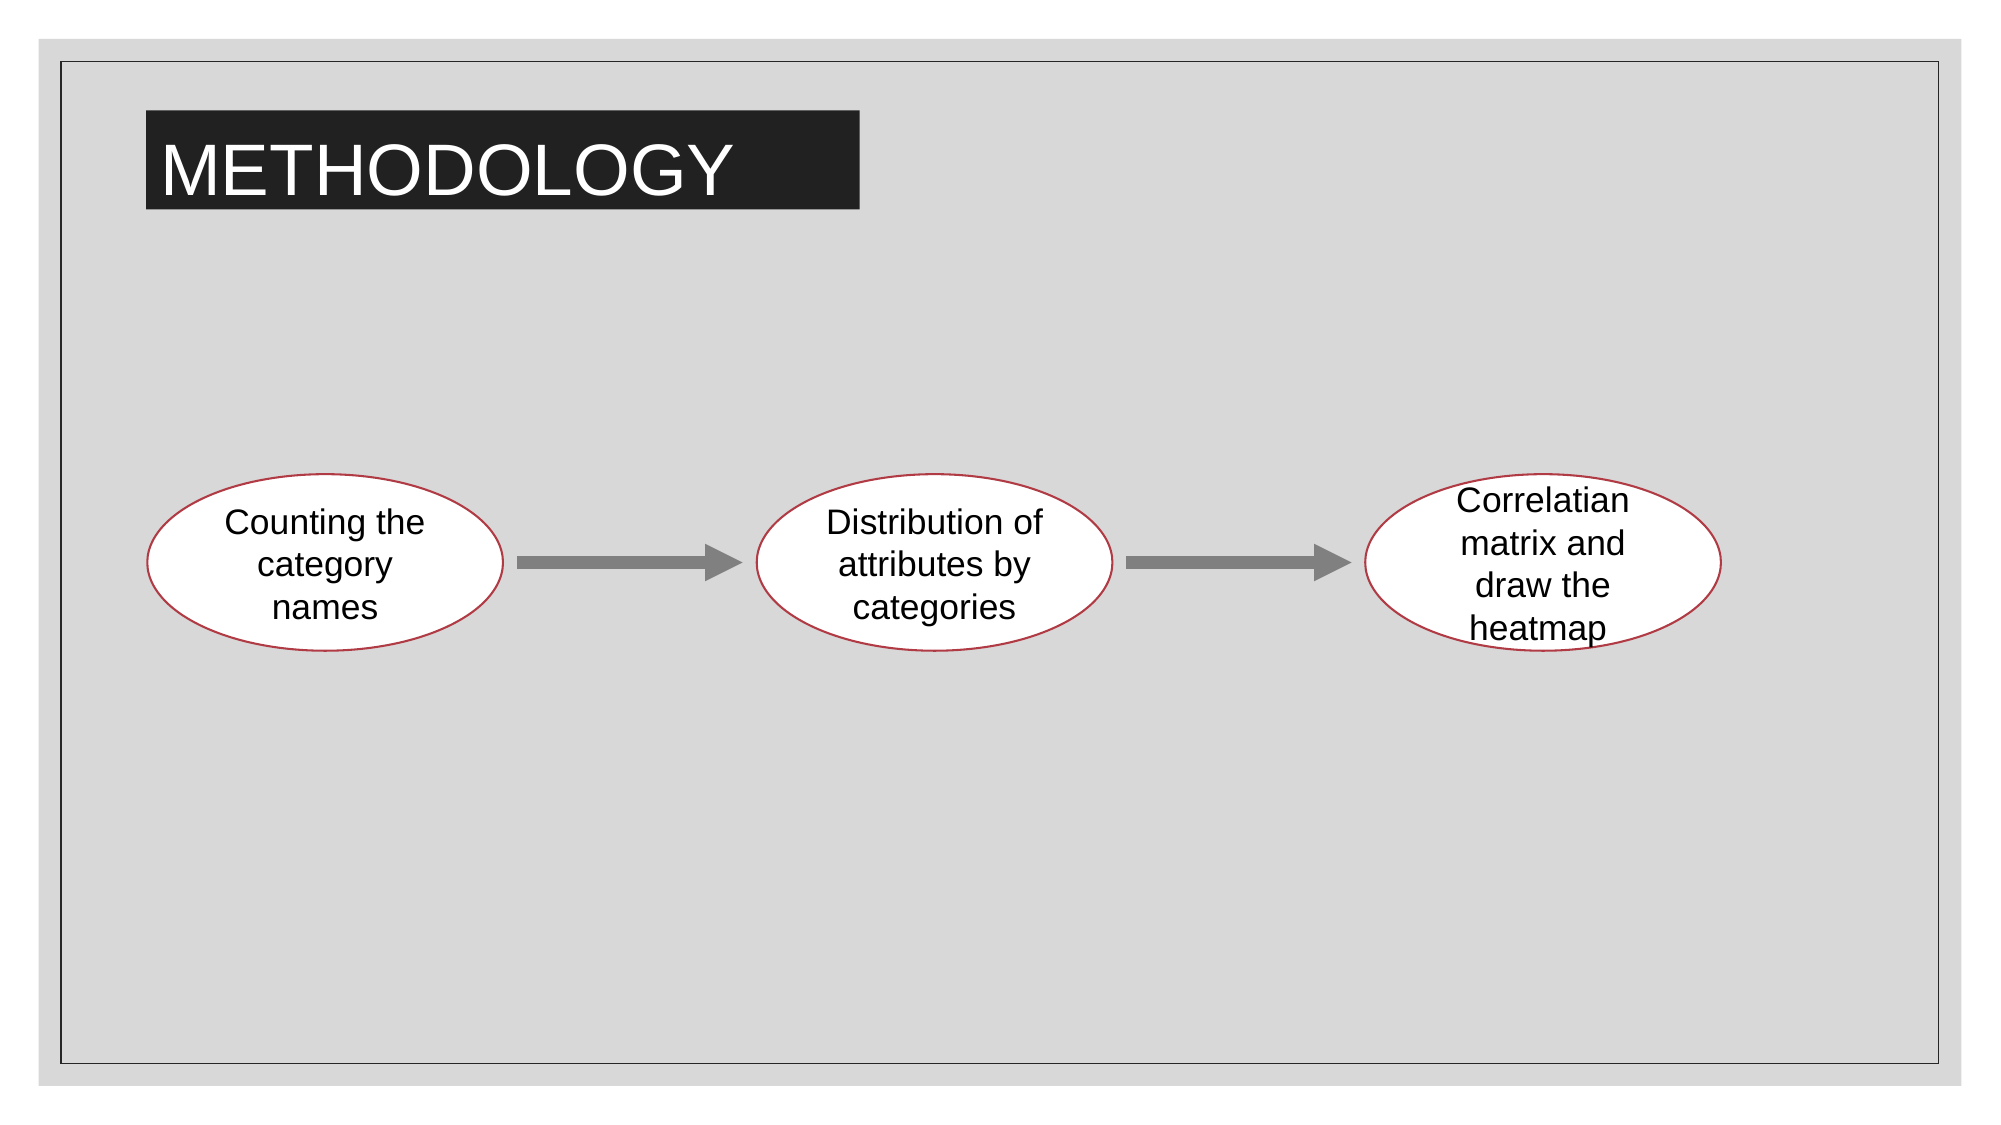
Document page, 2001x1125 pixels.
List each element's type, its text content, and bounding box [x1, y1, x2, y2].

text_box Counting the category names [146, 473, 505, 652]
text_box METHODOLOGY [146, 110, 860, 210]
text_box Distribution of attributes by categories [755, 473, 1114, 652]
text_box Correlatian matrix and draw the heatmap [1364, 473, 1722, 652]
